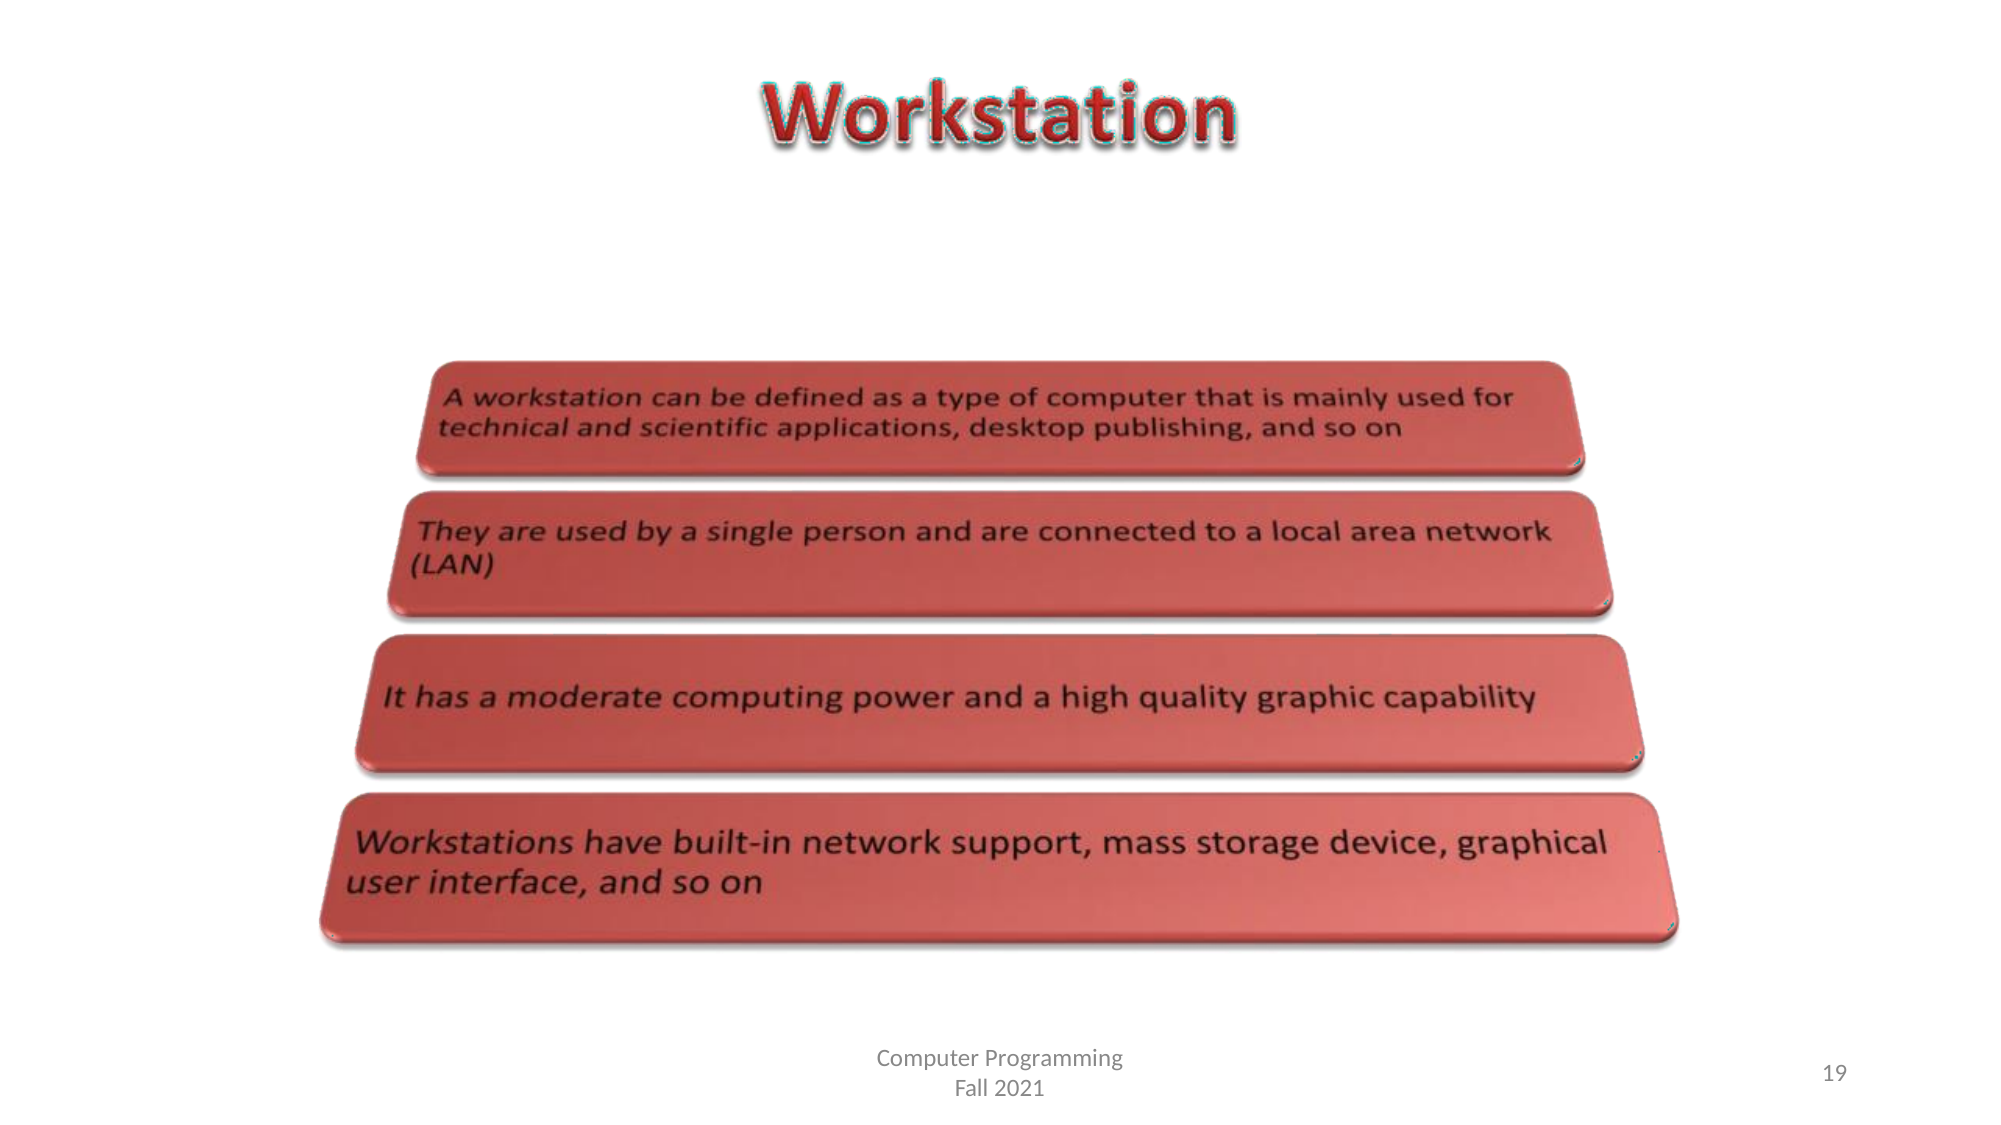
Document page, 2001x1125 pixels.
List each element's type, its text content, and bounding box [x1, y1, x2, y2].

picture [317, 360, 1682, 955]
slide_number 19 [1815, 1060, 1854, 1125]
footer Computer Programming Fall 2021 [875, 1045, 1125, 1125]
picture [755, 75, 1242, 156]
